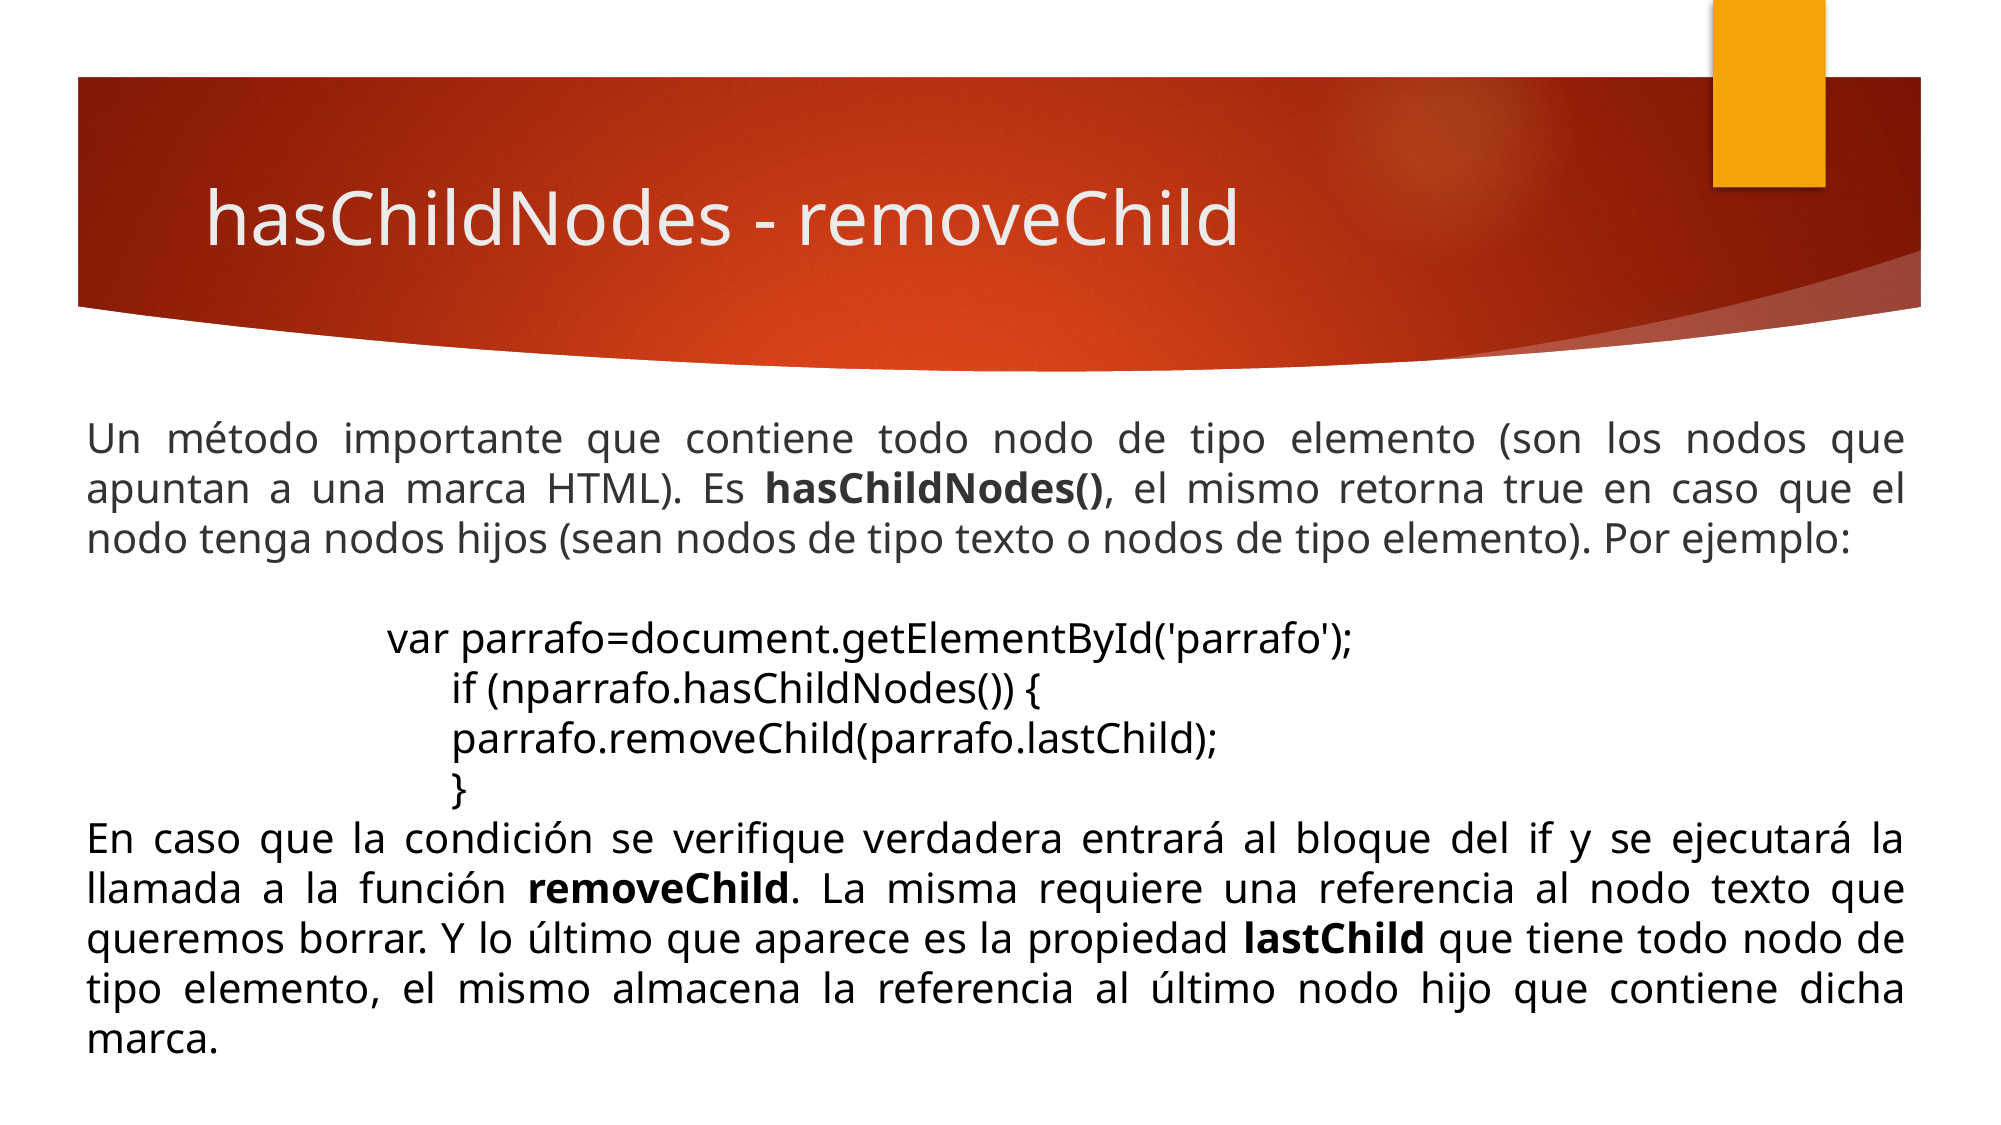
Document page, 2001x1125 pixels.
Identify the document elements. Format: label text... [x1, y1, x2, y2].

text_box Un método importante que contiene todo nodo de tipo elemento (son los nodos que apuntan a una marca HTML). Es hasChildNodes(), el mismo retorna true en caso que el nodo tenga nodos hijos (sean nodos de tipo texto o nodos de tipo elemento). Por ejemplo: var parrafo=document.getElementById('parrafo'); if (nparrafo.hasChildNodes()) { parrafo.removeChild(parrafo.lastChild); } En caso que la condición se verifique verdadera entrará al bloque del if y se ejecutará la llamada a la función removeChild. La misma requiere una referencia al nodo texto que queremos borrar. Y lo último que aparece es la propiedad lastChild que tiene todo nodo de tipo elemento, el mismo almacena la referencia al último nodo hijo que contiene dicha marca. [71, 404, 1922, 1125]
picture [79, 78, 1920, 371]
title hasChildNodes - removeChild [189, 155, 1627, 275]
